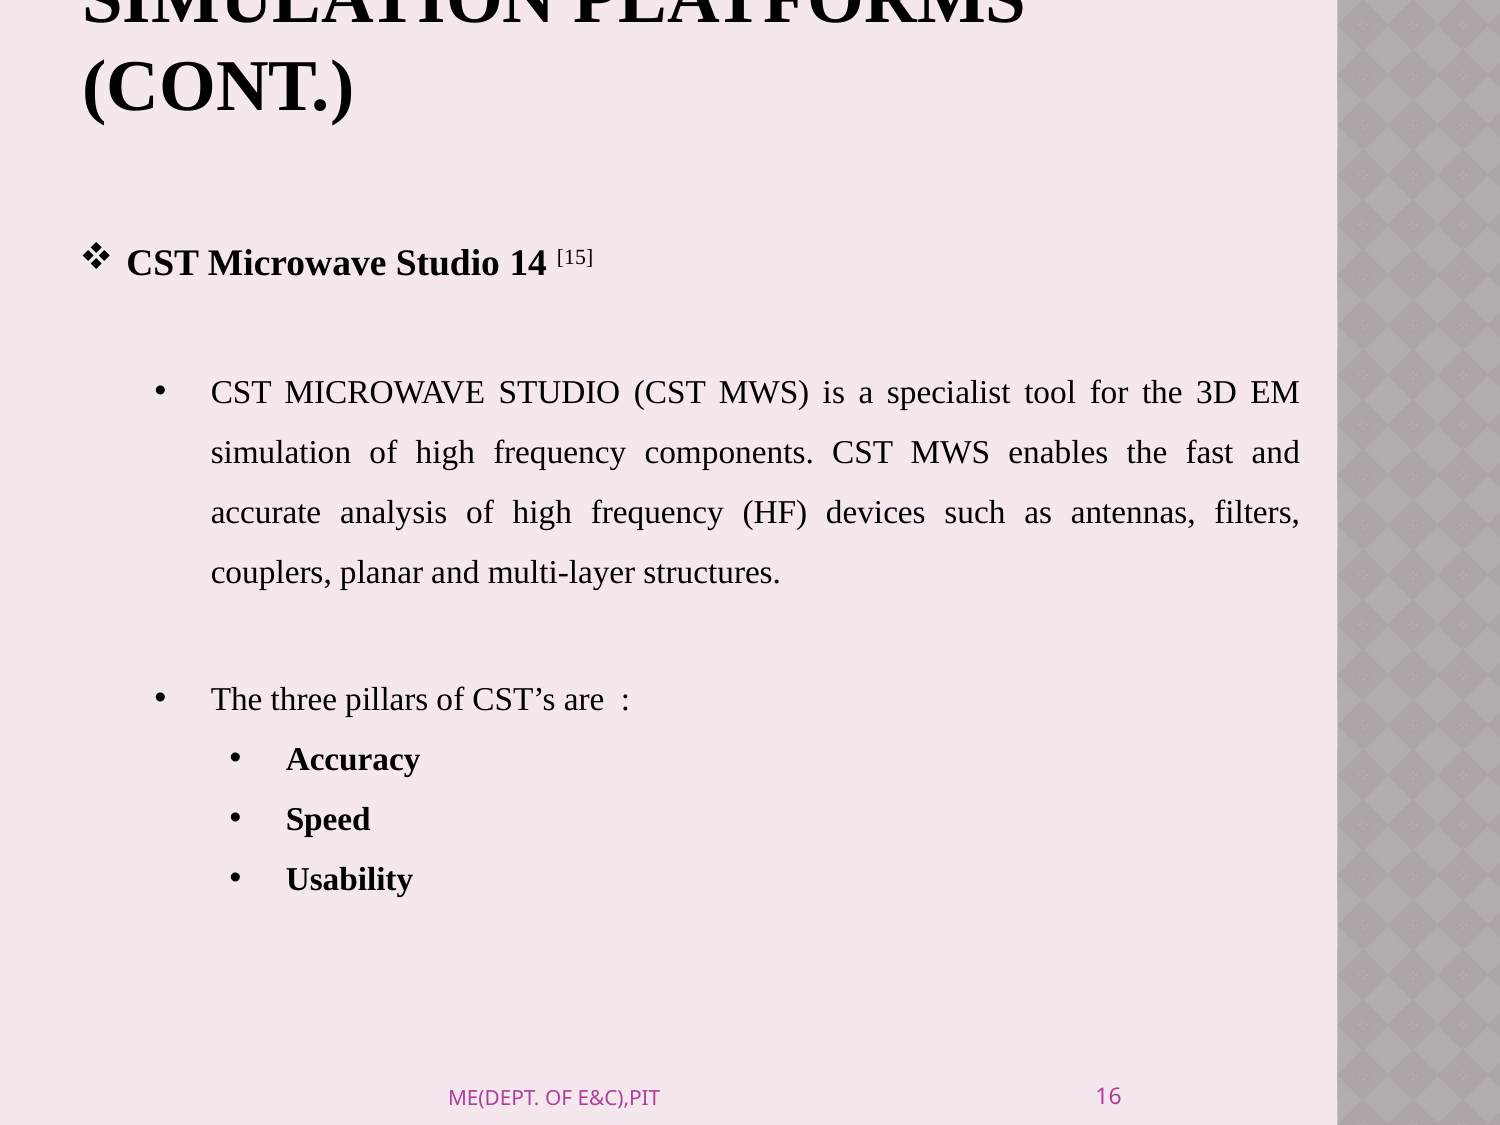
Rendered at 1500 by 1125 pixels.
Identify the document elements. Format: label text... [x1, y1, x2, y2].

footer ME(DEPT. OF E&C),PIT [75, 1075, 675, 1114]
slide_number 16 [1025, 1075, 1122, 1113]
title simulation platforms (cont.) [75, 24, 1325, 125]
text_box CST Microwave Studio 14 [15] CST MICROWAVE STUDIO (CST MWS) is a specialist tool for the 3D EM simulation of high frequency components. CST MWS enables the fast and accurate analysis of high frequency (HF) devices such as antennas, filters, couplers, planar and multi-layer structures. The three pillars of CST’s are : Accuracy Speed Usability [64, 208, 1317, 905]
